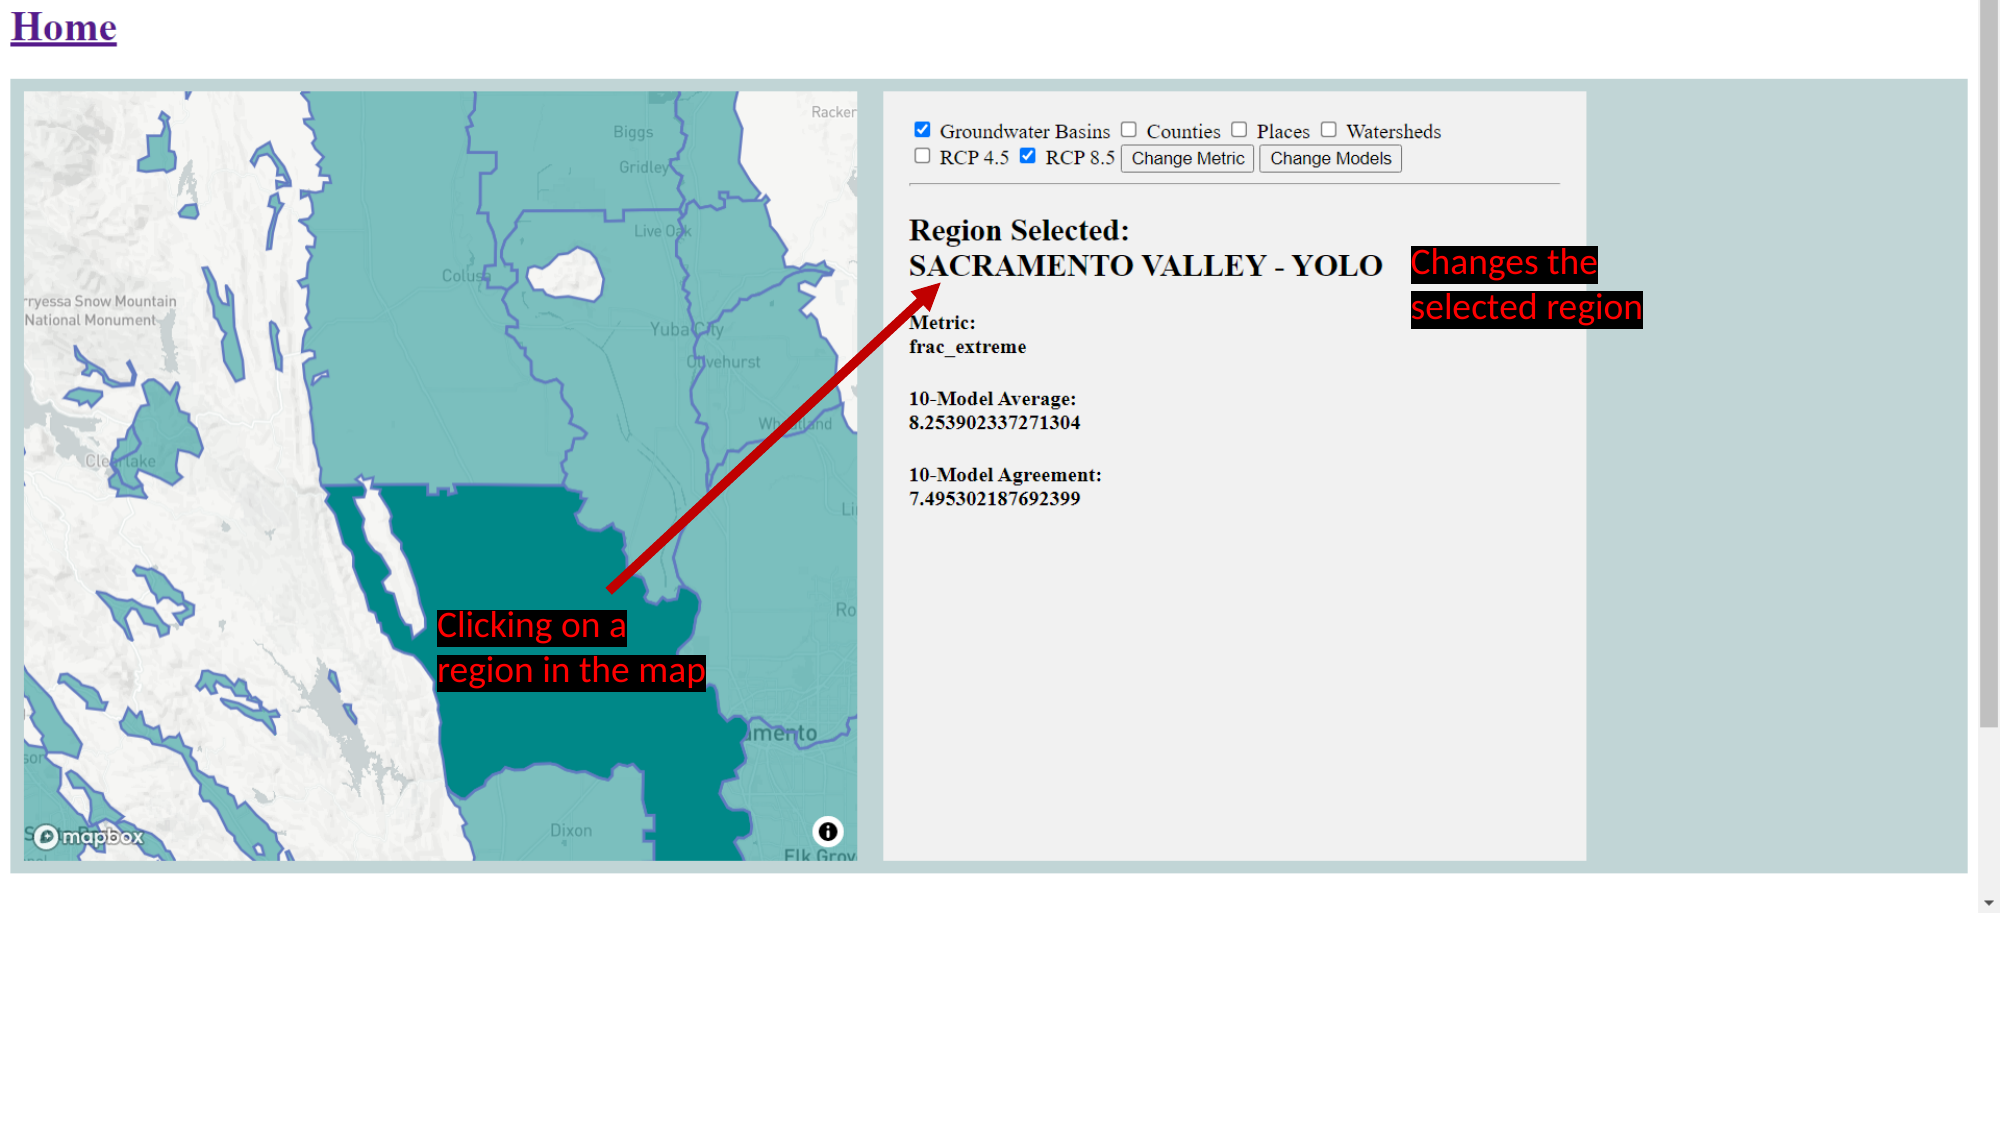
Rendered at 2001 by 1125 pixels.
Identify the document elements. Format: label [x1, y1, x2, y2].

text_box [608, 282, 941, 592]
picture [0, 0, 2000, 913]
